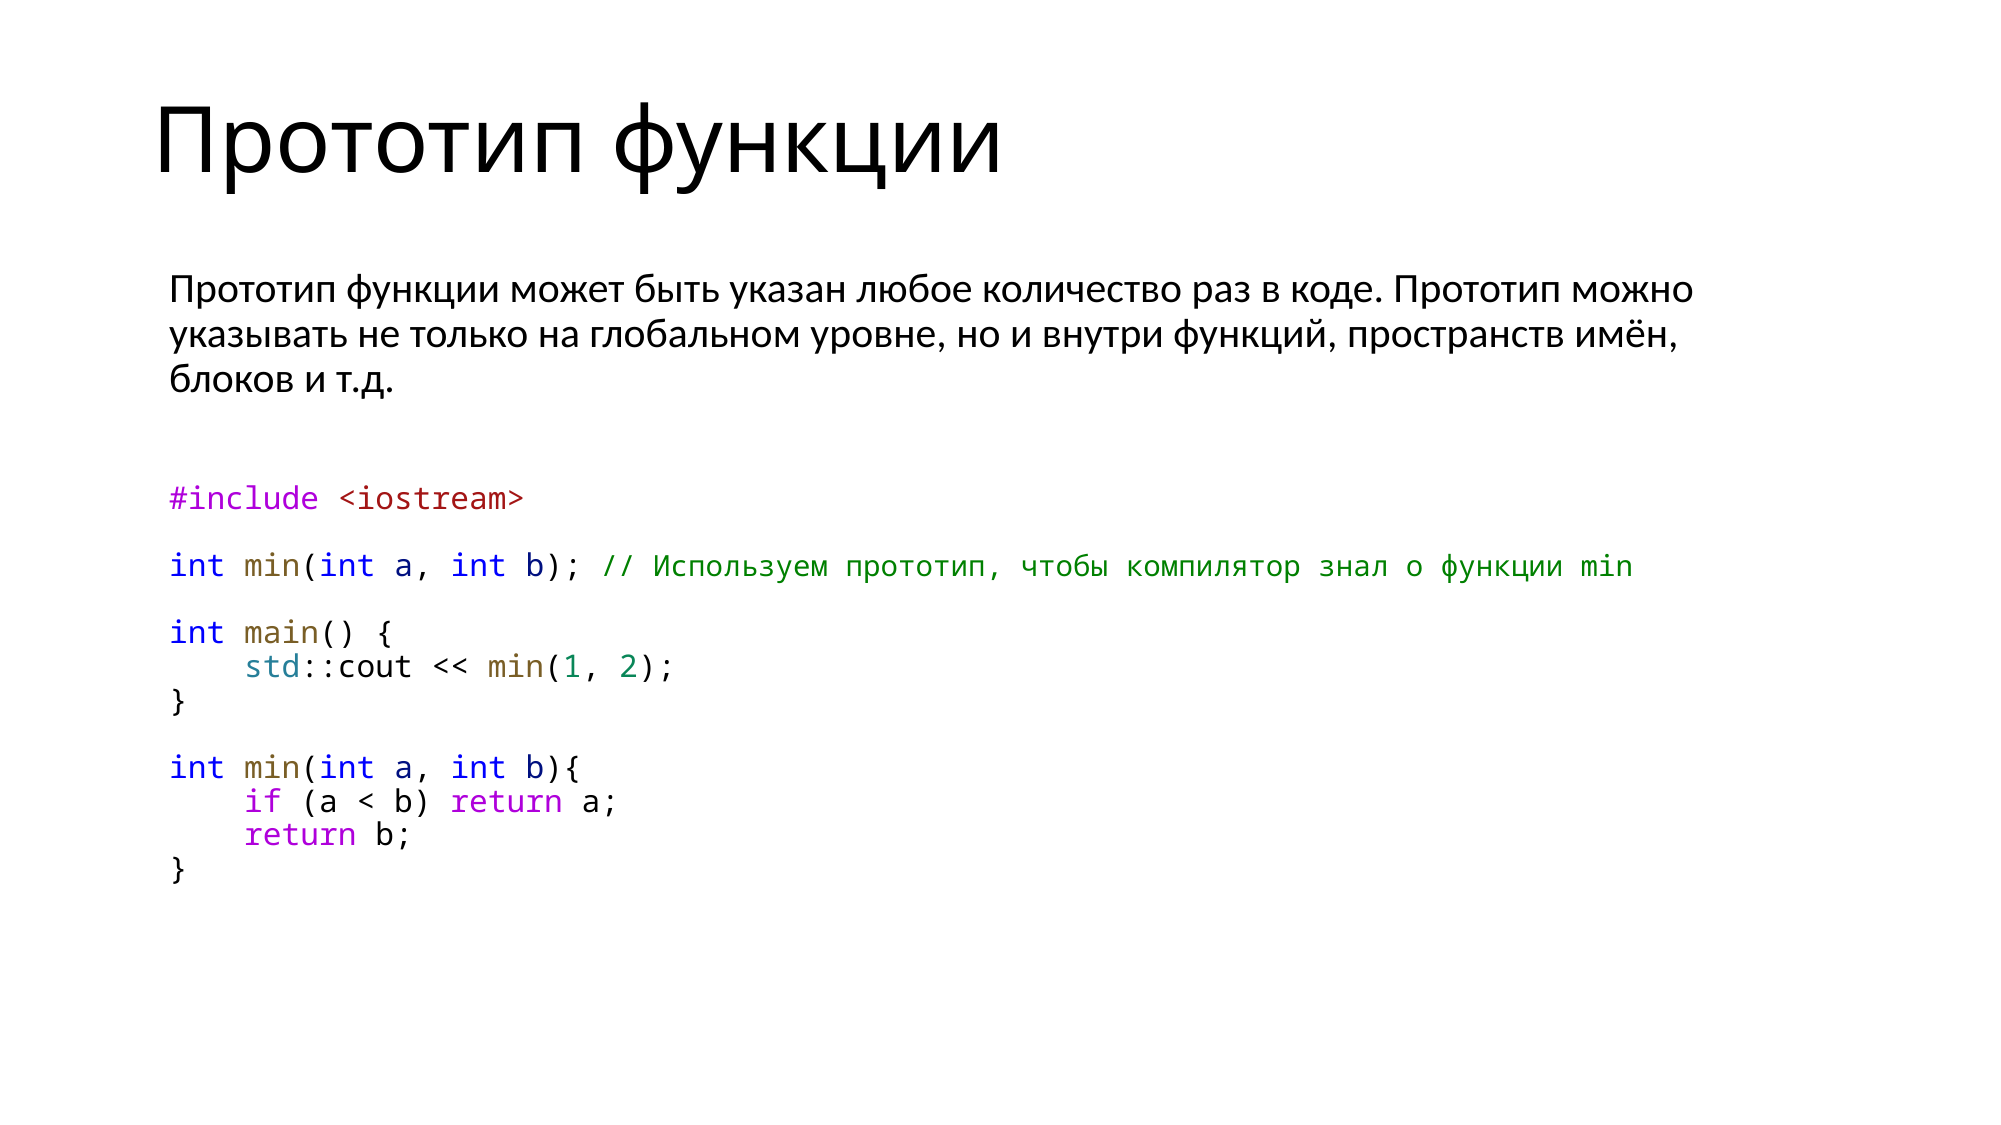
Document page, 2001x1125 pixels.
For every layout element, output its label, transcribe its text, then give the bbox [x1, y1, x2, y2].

list Прототип функции может быть указан любое количество раз в коде. Прототип можно указывать не только на глобальном уровне, но и внутри функций, пространств имён, блоков и т.д. #include <iostream> int min(int a, int b); // Используем прототип, чтобы компилятор знал о функции min int main() { std::cout << min(1, 2); } int min(int a, int b){ if (a < b) return a; return b; } [154, 258, 1822, 1015]
title Прототип функции [137, 33, 1863, 252]
